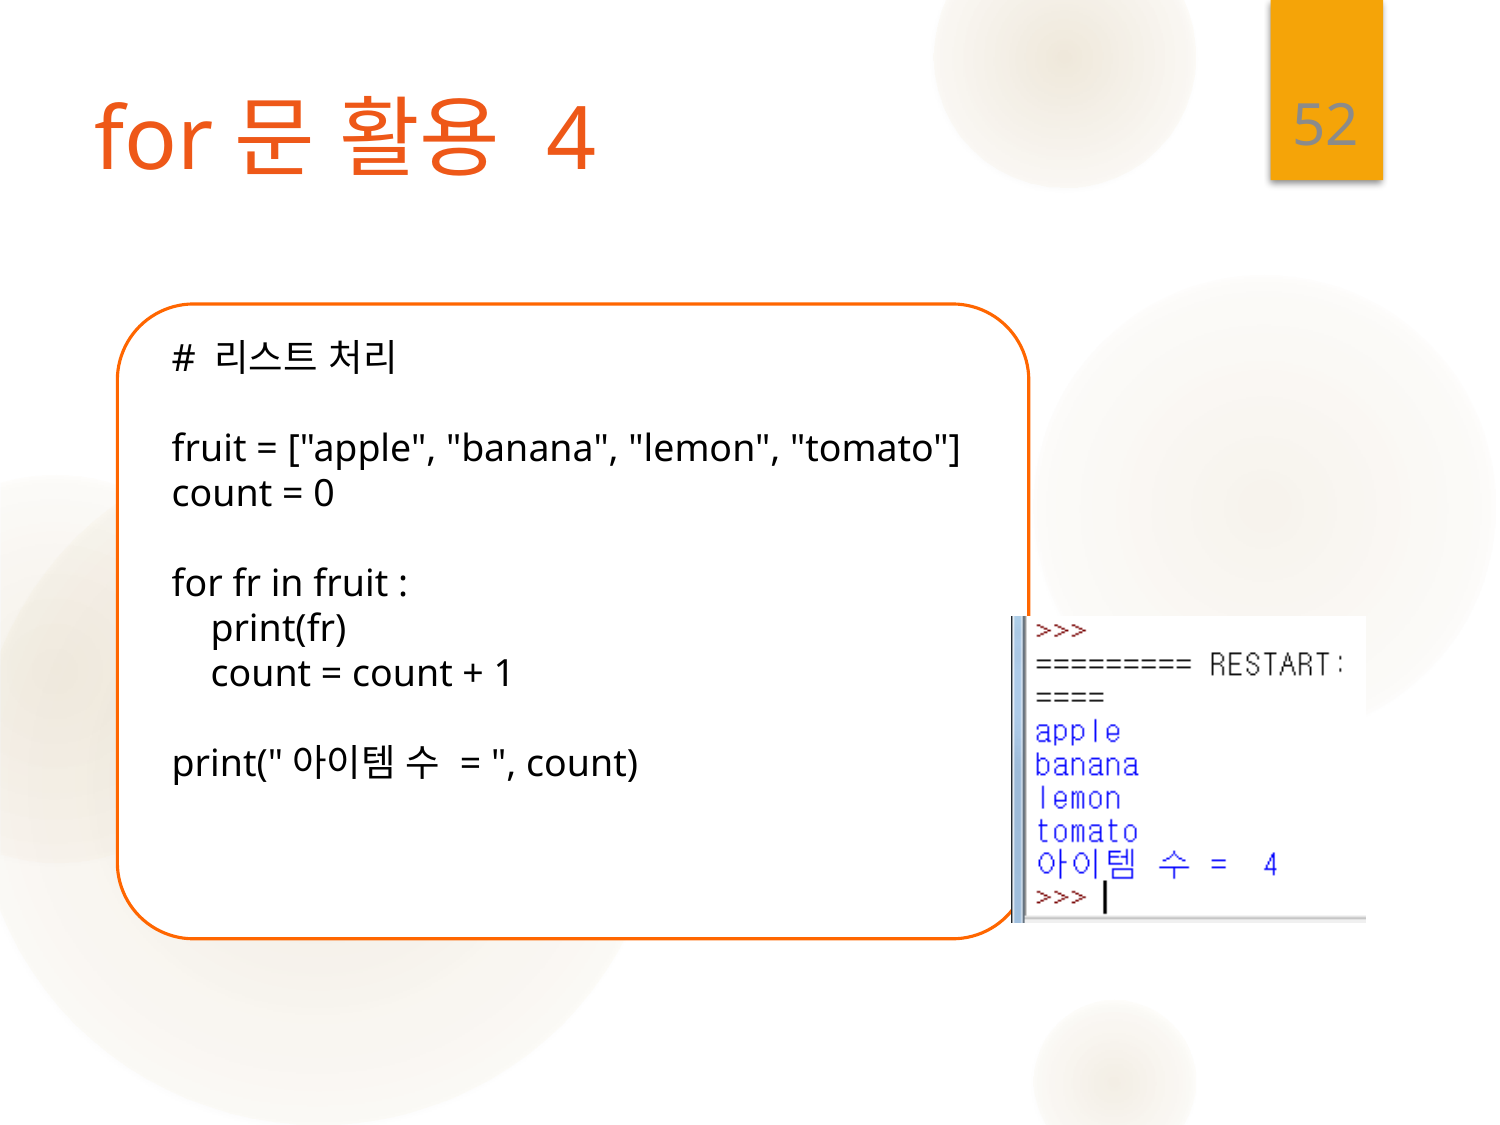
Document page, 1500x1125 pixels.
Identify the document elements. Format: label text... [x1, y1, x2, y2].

title for문 활용 4 [79, 74, 1237, 304]
picture [1010, 616, 1366, 923]
slide_number 52 [1273, 48, 1378, 175]
text_box # 리스트 처리 fruit = ["apple", "banana", "lemon", "tomato"] count = 0 for fr in fruit : print(fr) count = count + 1 print("아이템 수 = ", count) [156, 326, 1139, 832]
text_box [117, 303, 1007, 939]
